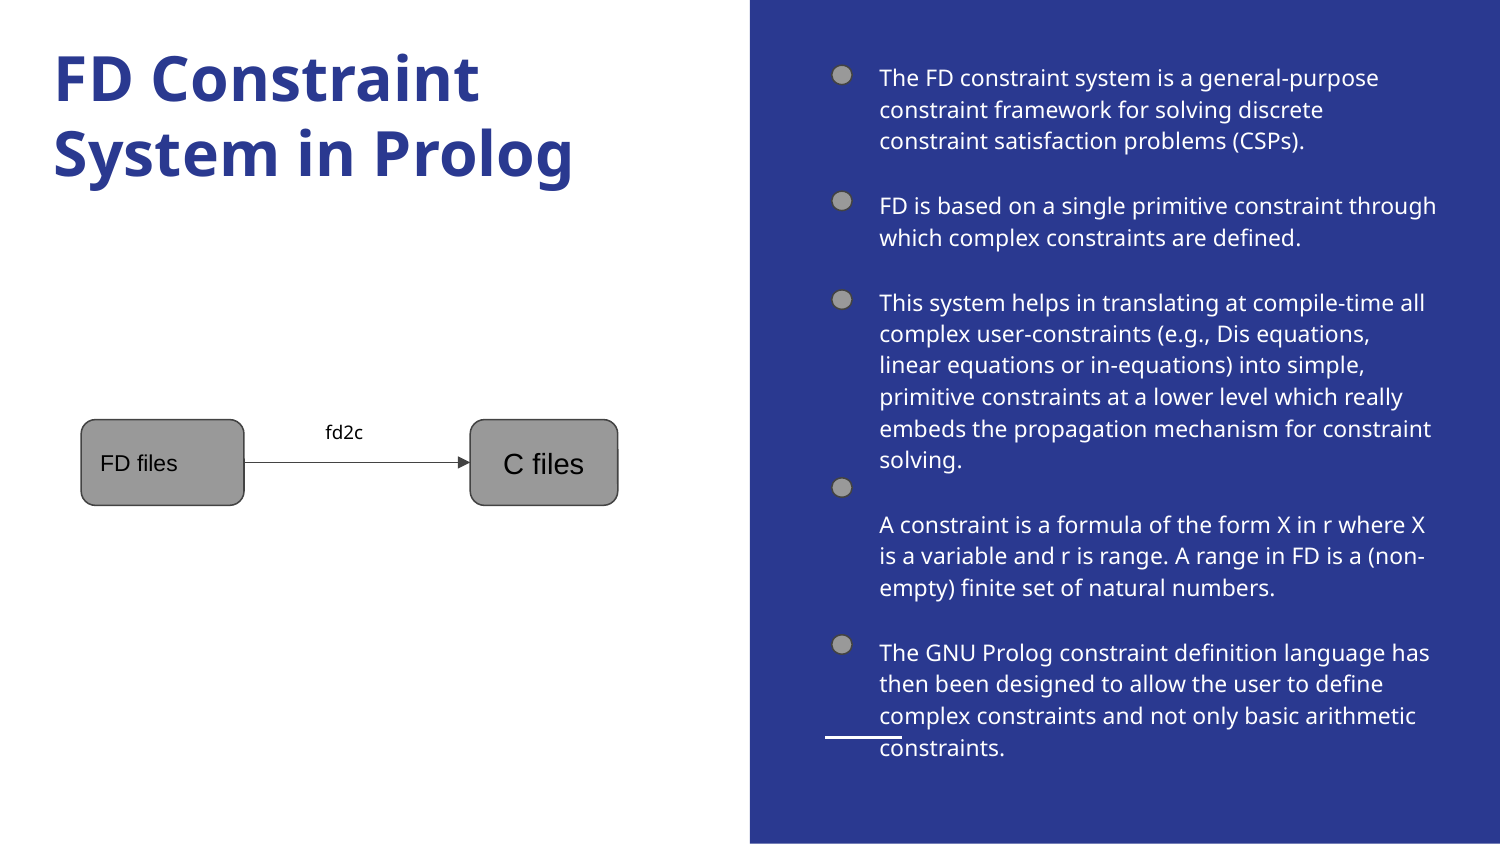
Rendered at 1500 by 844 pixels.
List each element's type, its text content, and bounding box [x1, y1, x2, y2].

text_box [831, 191, 853, 211]
text_box FD files [81, 419, 245, 506]
text_box [831, 477, 853, 498]
text_box C files [470, 419, 618, 506]
text_box [831, 65, 853, 85]
title FD Constraint System in Prolog [38, 52, 703, 310]
text_box fd2c [273, 409, 421, 455]
list The FD constraint system is a general-purpose constraint framework for solving discrete constraint satisfaction problems (CSPs). FD is based on a single primitive constraint through which complex constraints are defined. This system helps in translating at compile-time all complex user-constraints (e.g., Dis equations, linear equations or in-equations) into simple, primitive constraints at a lower level which really embeds the propagation mechanism for constraint solving. A constraint is a formula of the form X in r where X is a variable and r is range. A range in FD is a (non-empty) finite set of natural numbers. The GNU Prolog constraint definition language has then been designed to allow the user to define complex constraints and not only basic arithmetic constraints. [789, 52, 1453, 768]
text_box [831, 289, 853, 310]
text_box [831, 634, 853, 655]
